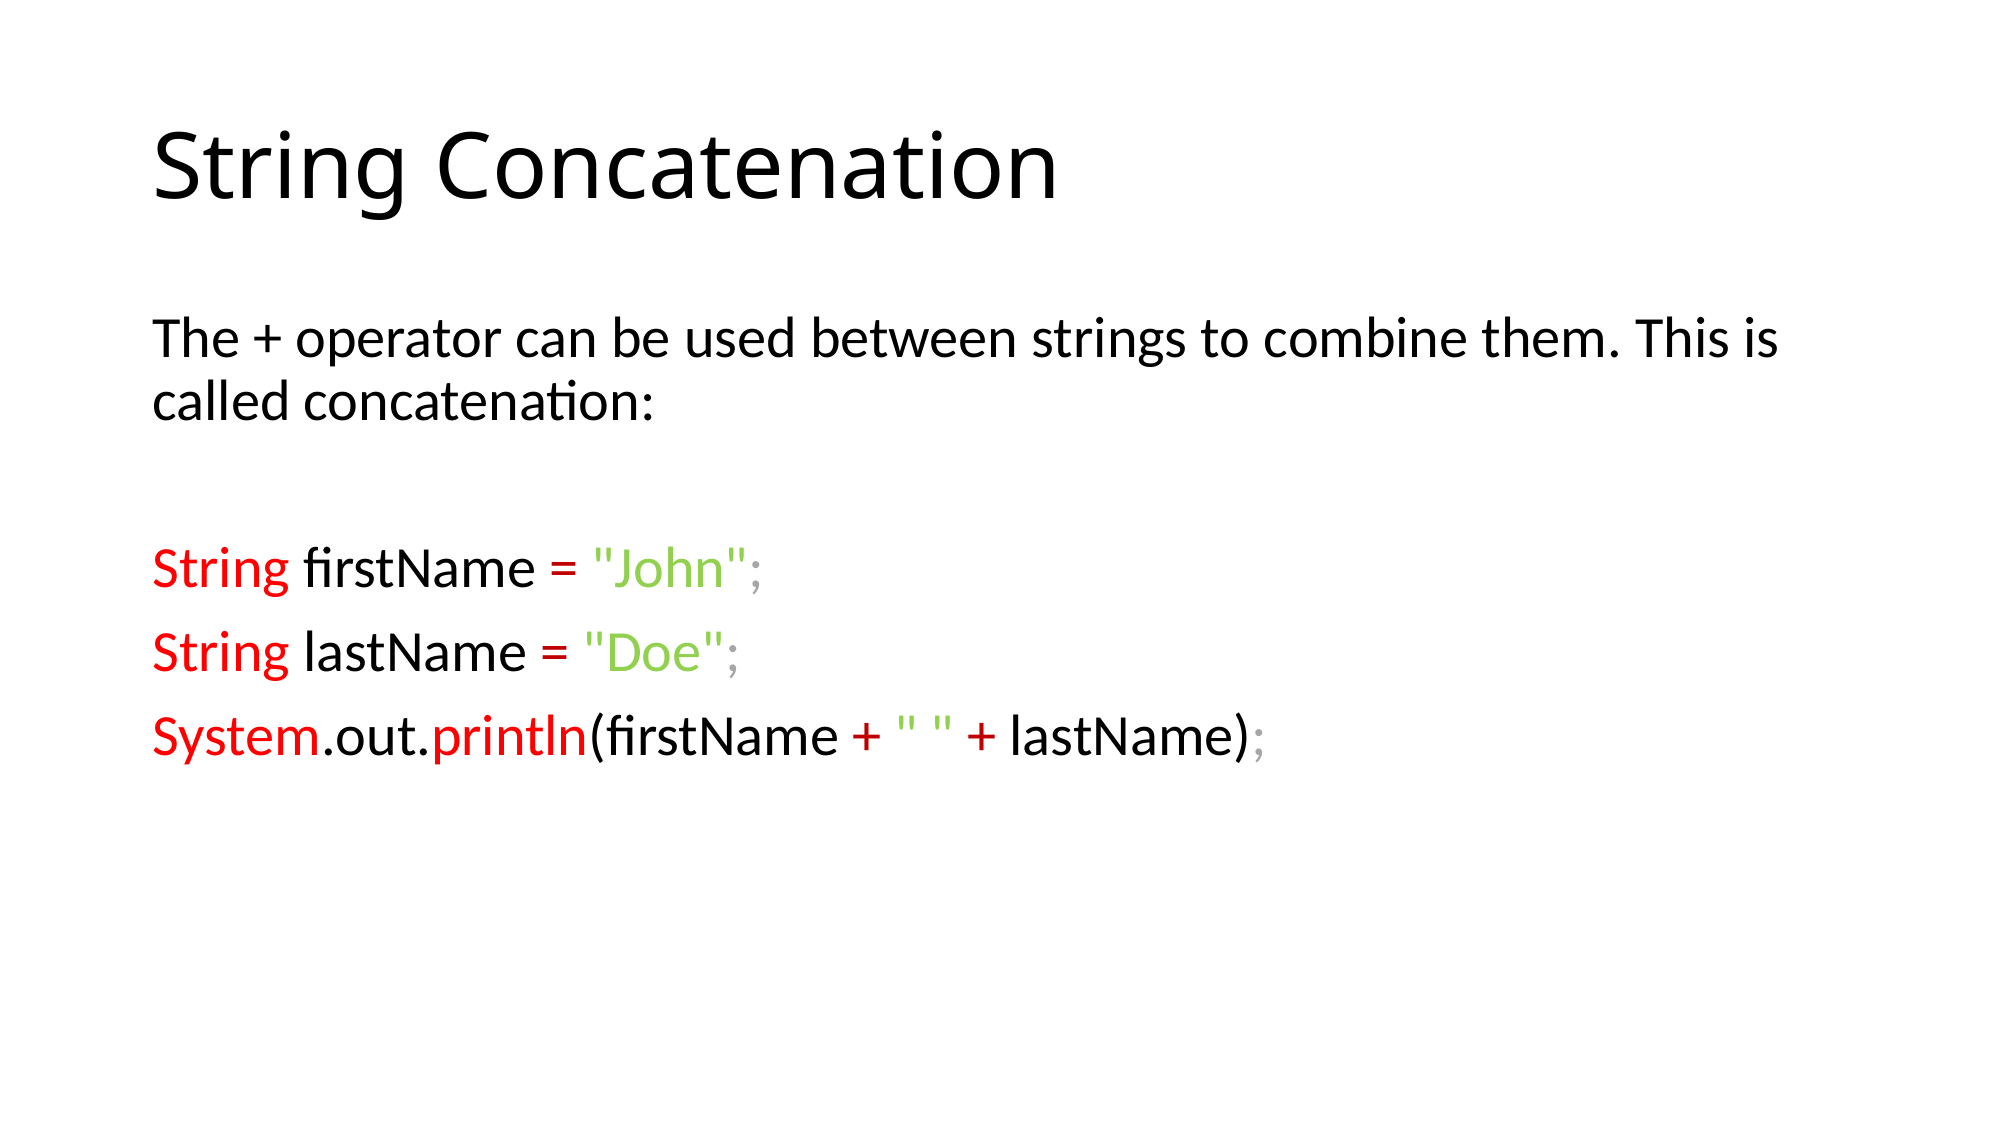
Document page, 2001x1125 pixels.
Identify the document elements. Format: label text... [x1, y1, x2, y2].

title String Concatenation [137, 59, 1863, 278]
list The + operator can be used between strings to combine them. This is called concatenation: String firstName = "John"; String lastName = "Doe"; System.out.println(firstName + " " + lastName); [137, 299, 1863, 1014]
